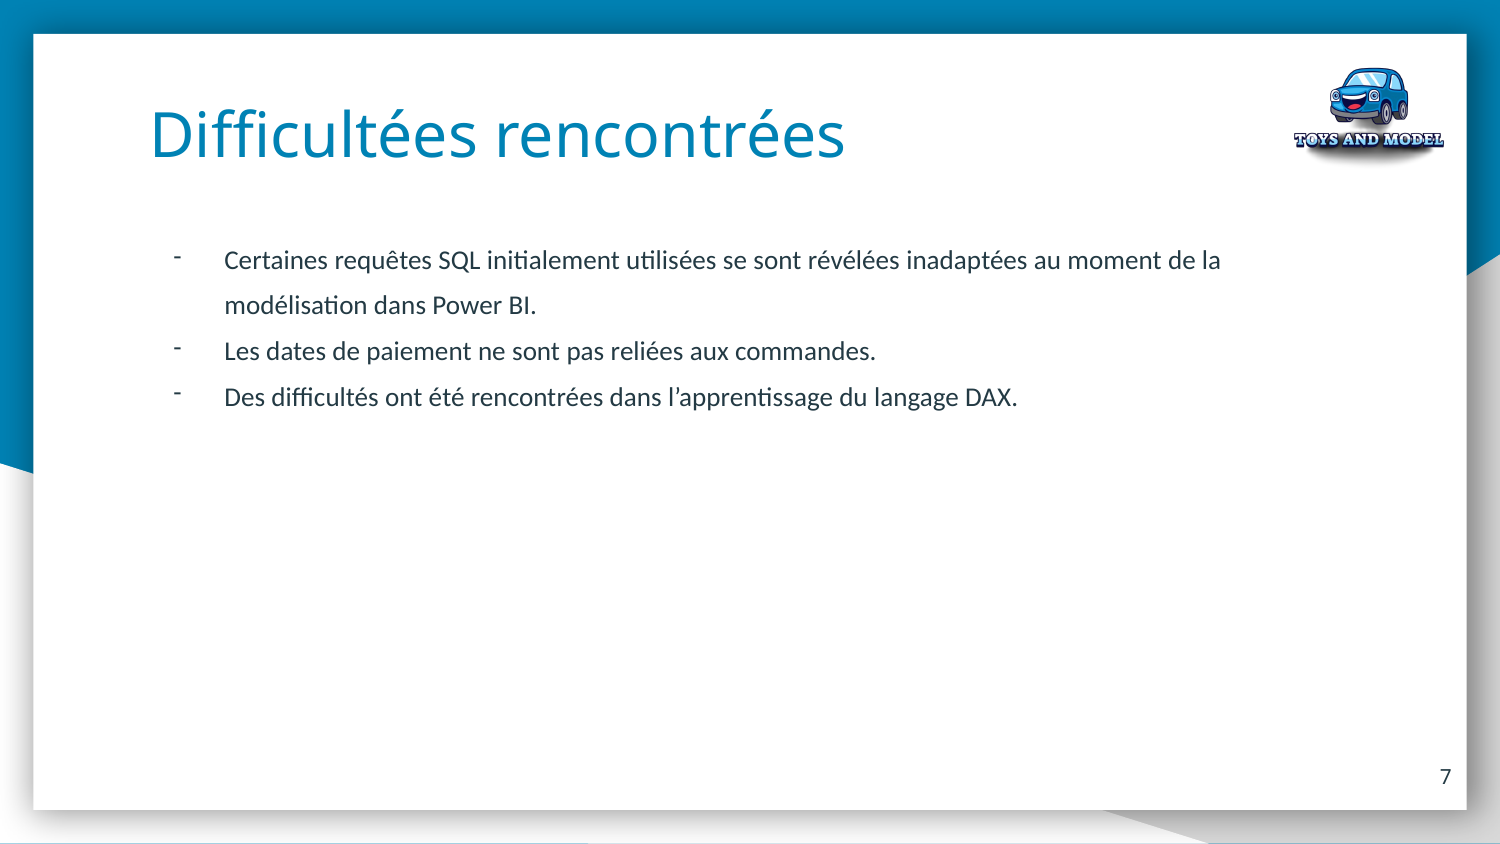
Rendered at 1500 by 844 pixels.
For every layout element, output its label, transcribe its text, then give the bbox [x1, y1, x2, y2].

list Certaines requêtes SQL initialement utilisées se sont révélées inadaptées au moment de la modélisation dans Power BI. Les dates de paiement ne sont pas reliées aux commandes. Des difficultés ont été rencontrées dans l’apprentissage du langage DAX. [134, 214, 1366, 674]
picture [1268, 34, 1466, 193]
title Difficultées rencontrées [134, 76, 1366, 214]
slide_number ‹#› [1376, 745, 1467, 810]
